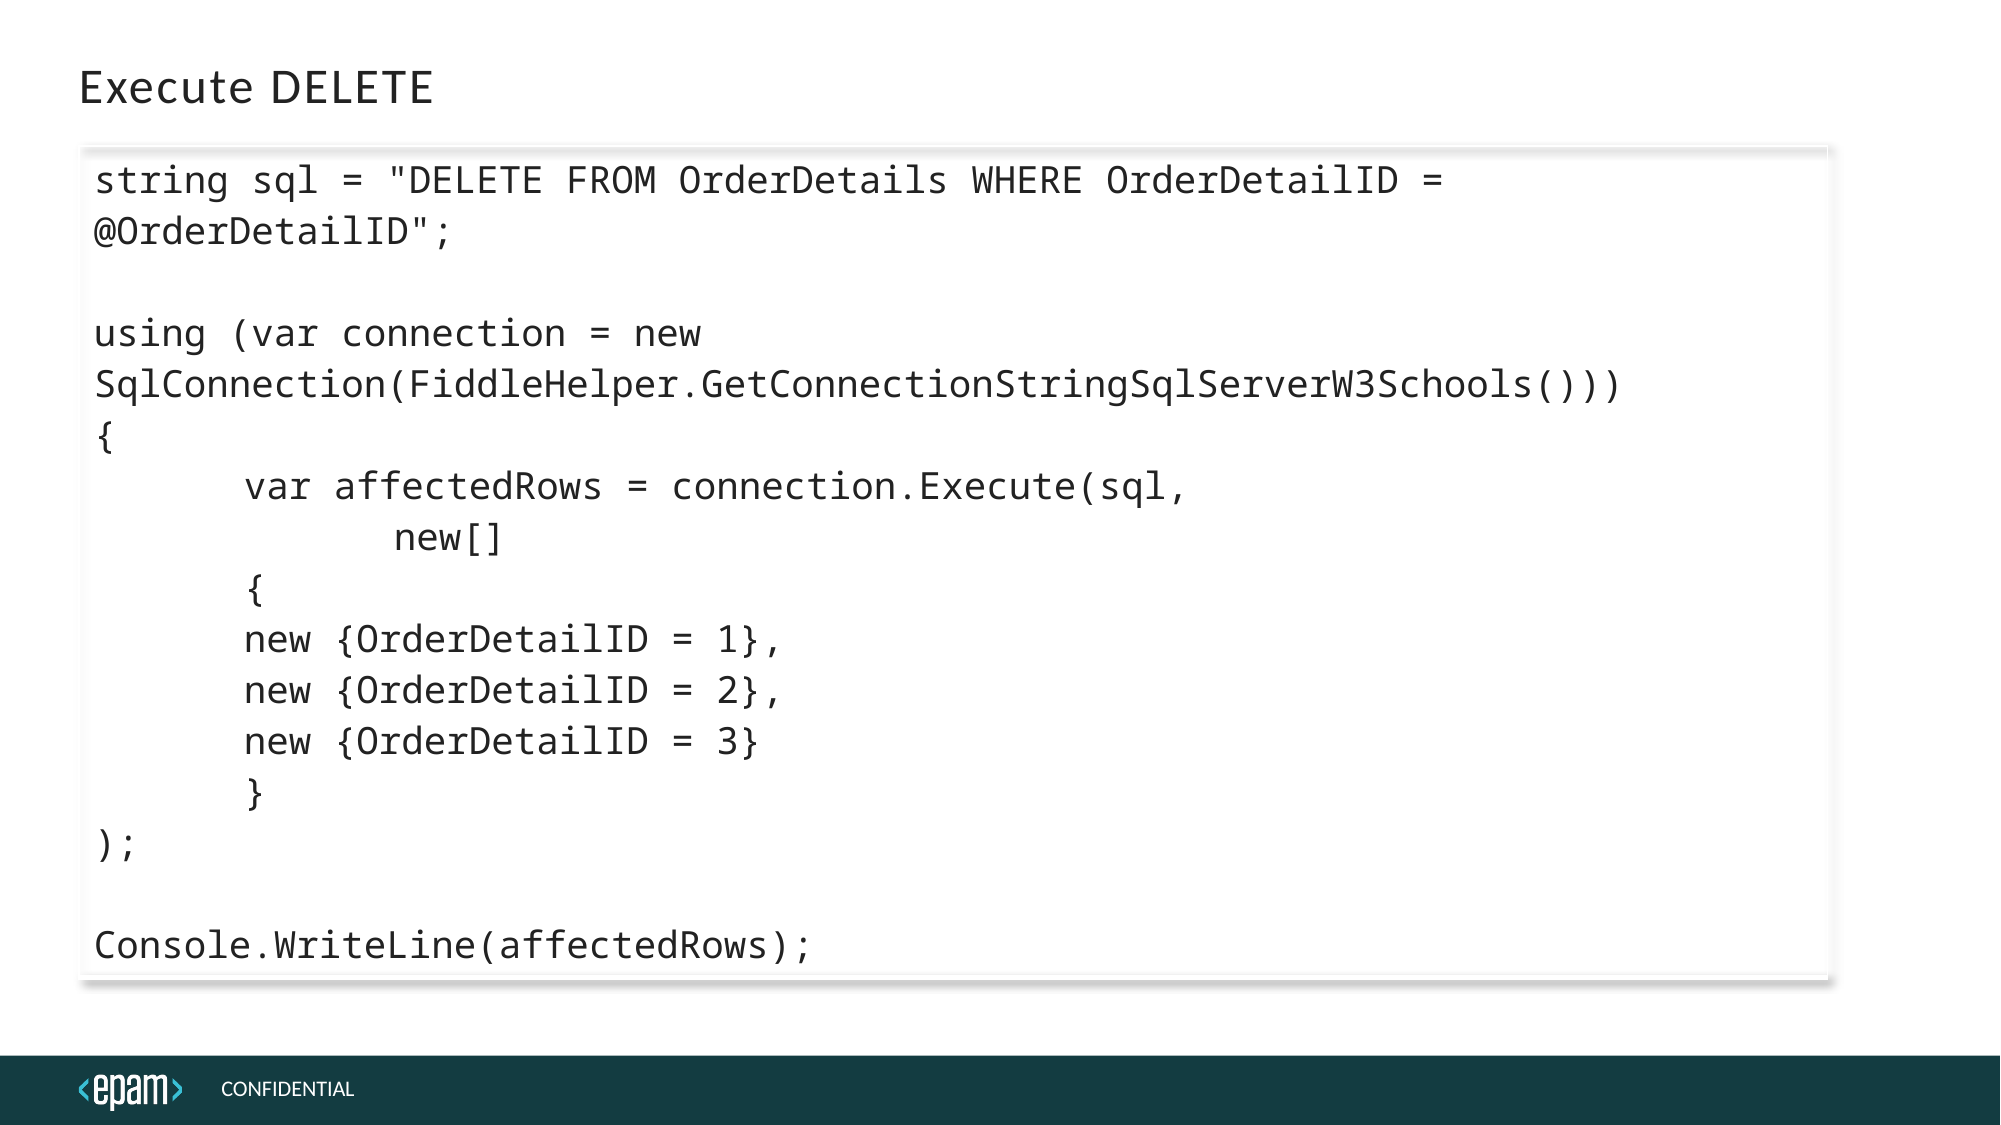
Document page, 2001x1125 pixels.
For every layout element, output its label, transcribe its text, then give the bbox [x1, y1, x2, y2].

table_header string sql = "DELETE FROM OrderDetails WHERE OrderDetailID = @OrderDetailID"; using (var connection = new SqlConnection(FiddleHelper.GetConnectionStringSqlServerW3Schools())) { var affectedRows = connection.Execute(sql, new[] { new {OrderDetailID = 1}, new {OrderDetailID = 2}, new {OrderDetailID = 3} } ); Console.WriteLine(affectedRows); [80, 147, 1827, 975]
title Execute DELETE [78, 50, 1922, 116]
